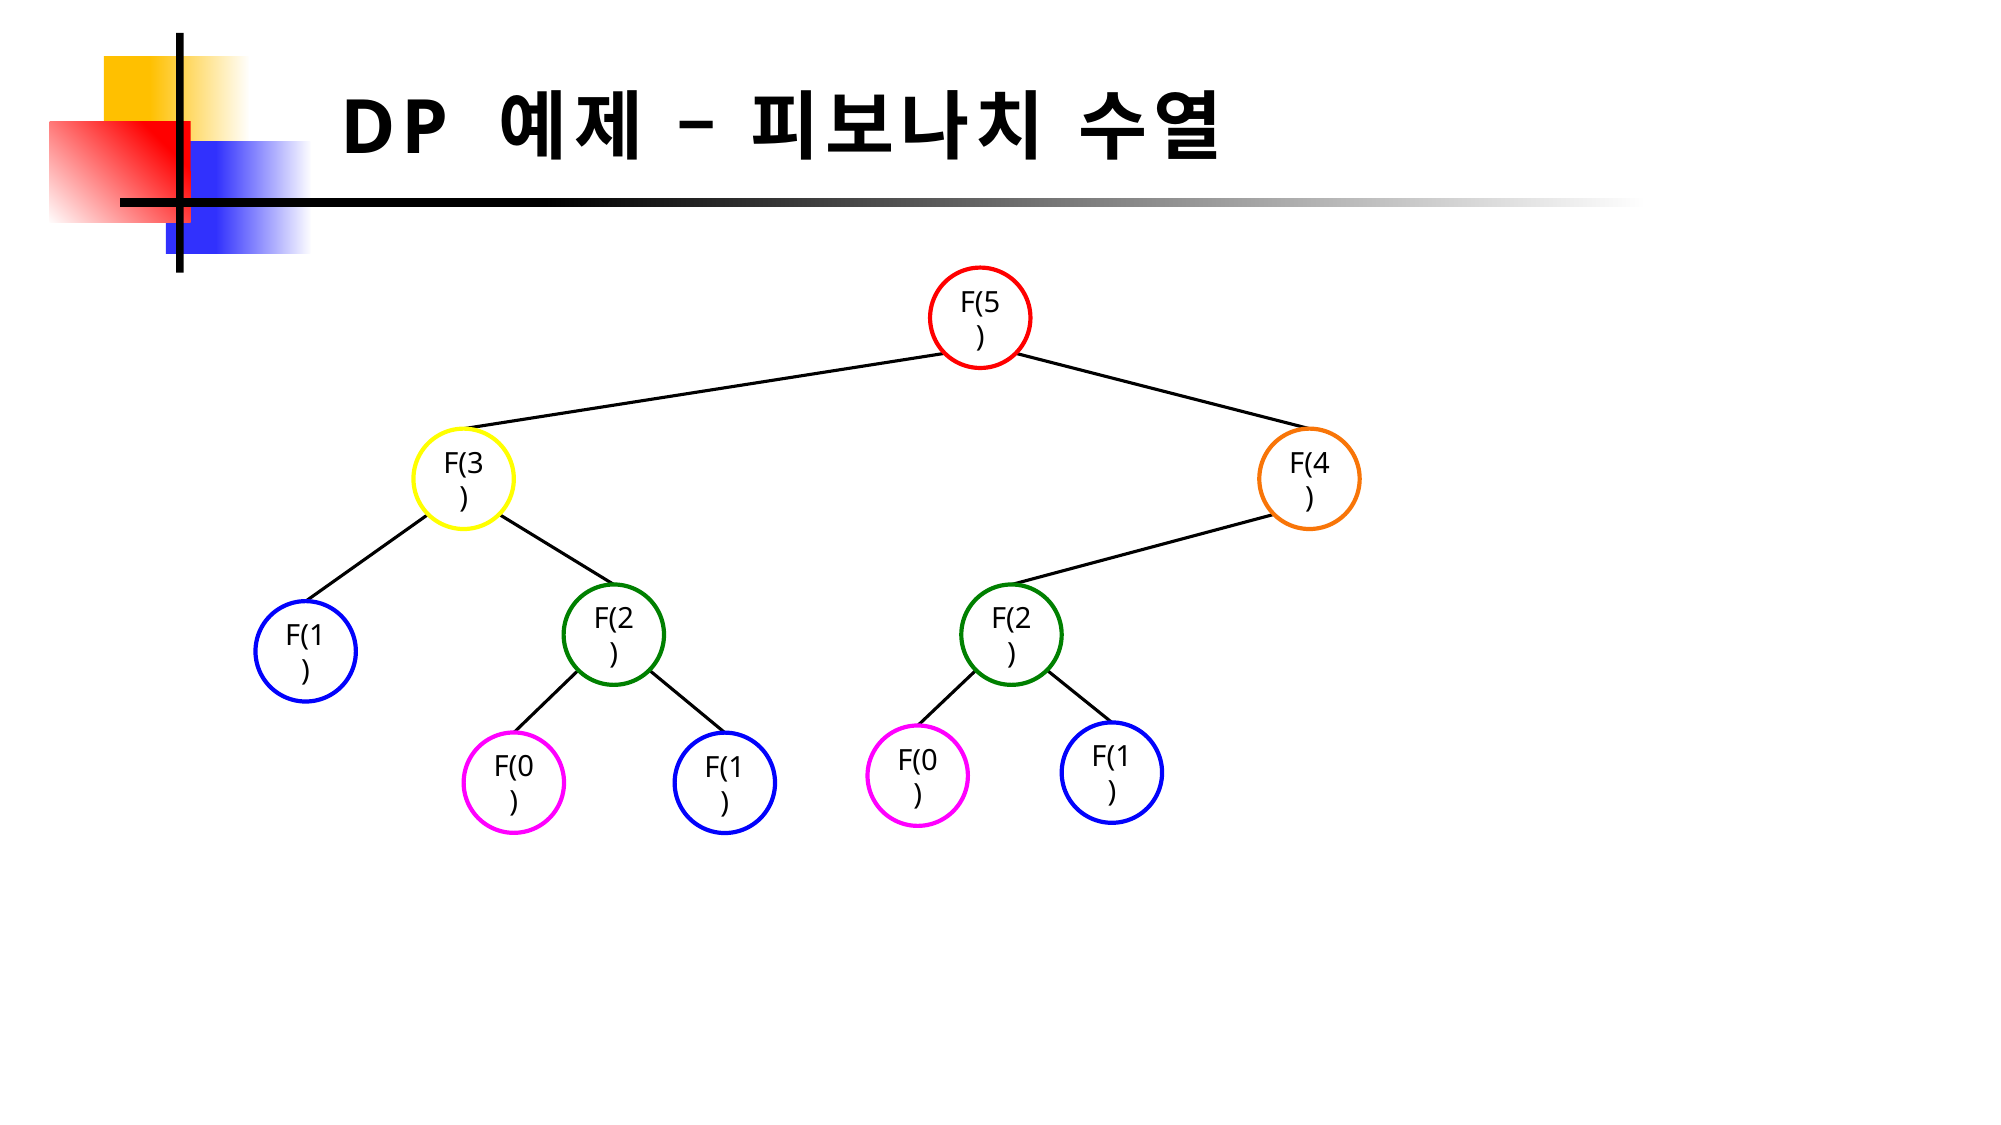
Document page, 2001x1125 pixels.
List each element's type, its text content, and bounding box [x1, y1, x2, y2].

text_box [1011, 514, 1275, 585]
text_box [49, 32, 1644, 273]
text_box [1047, 670, 1112, 723]
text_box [305, 514, 429, 602]
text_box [1015, 353, 1310, 429]
text_box F(0) [462, 731, 566, 834]
text_box F(3) [412, 427, 515, 531]
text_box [917, 670, 977, 726]
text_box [499, 514, 614, 585]
text_box F(1) [673, 731, 777, 835]
text_box F(0) [866, 724, 969, 827]
text_box F(2) [562, 583, 666, 686]
text_box F(4) [1258, 427, 1361, 531]
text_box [513, 670, 579, 733]
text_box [649, 670, 725, 733]
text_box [463, 353, 945, 429]
text_box F(1) [1060, 721, 1164, 824]
text_box F(5) [929, 273, 1032, 370]
text_box F(2) [960, 583, 1063, 686]
text_box F(1) [254, 600, 357, 703]
